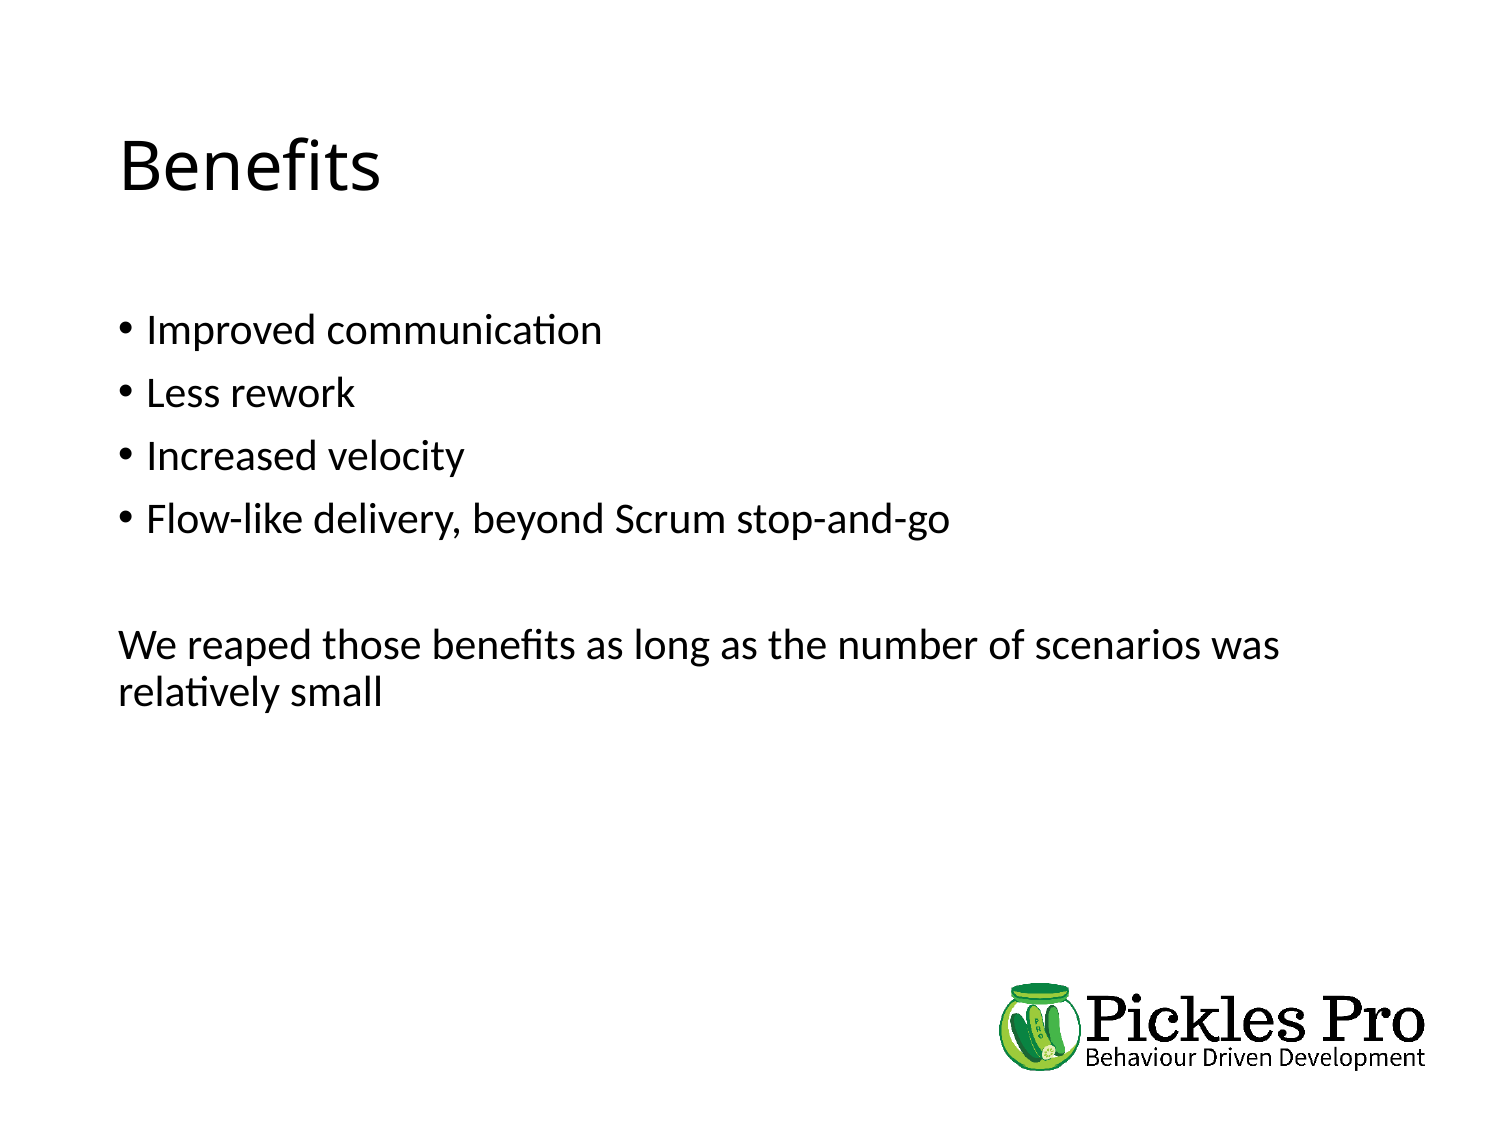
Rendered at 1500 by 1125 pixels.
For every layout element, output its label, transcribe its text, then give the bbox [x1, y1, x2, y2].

title Benefits [103, 59, 1397, 278]
list Improved communication Less rework Increased velocity Flow-like delivery, beyond Scrum stop-and-go We reaped those benefits as long as the number of scenarios was relatively small [103, 299, 1397, 1014]
picture [999, 983, 1425, 1073]
